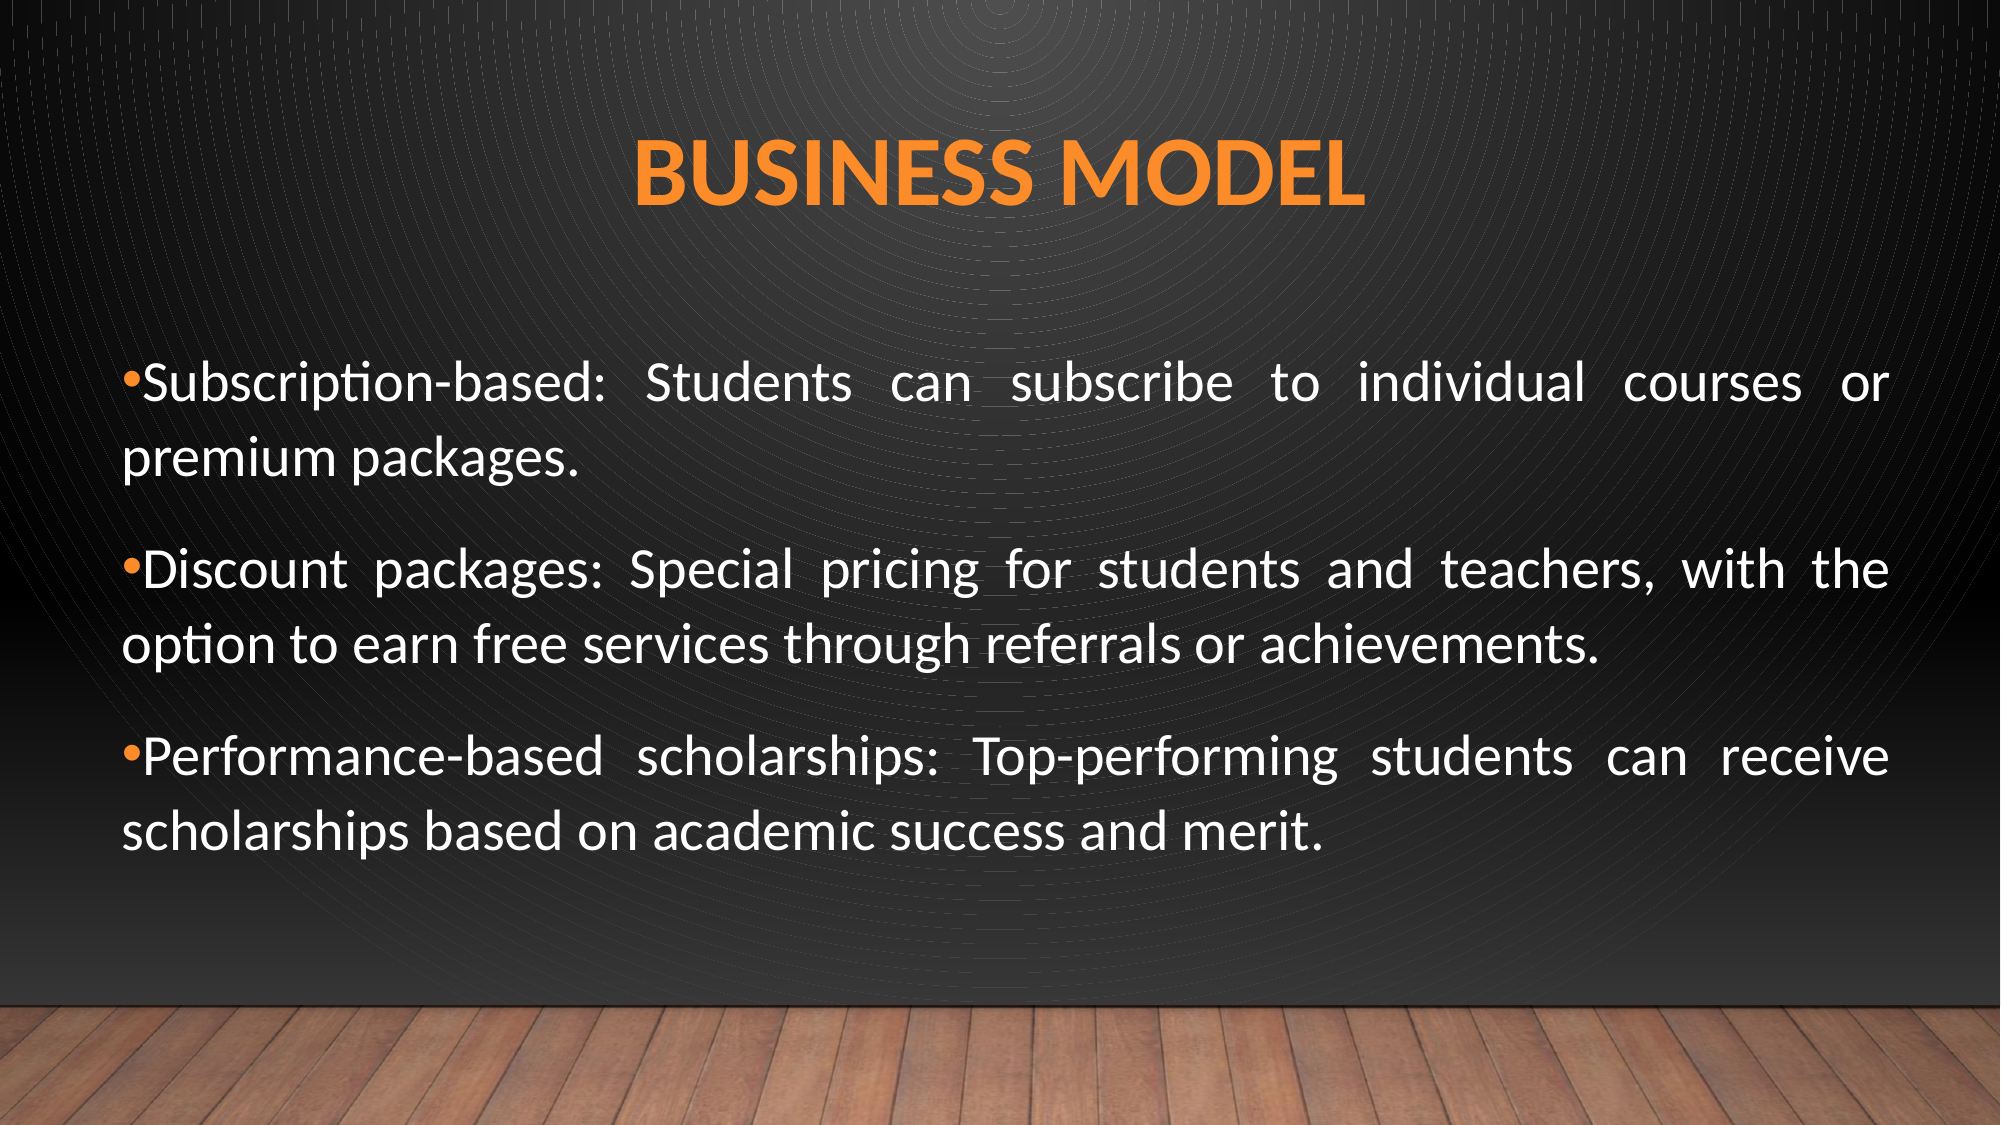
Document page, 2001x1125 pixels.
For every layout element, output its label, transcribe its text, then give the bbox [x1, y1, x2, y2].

picture [0, 1005, 2000, 1125]
list Subscription-based: Students can subscribe to individual courses or premium packages. Discount packages: Special pricing for students and teachers, with the option to earn free services through referrals or achievements. Performance-based scholarships: Top-performing students can receive scholarships based on academic success and merit. [106, 330, 1907, 897]
title Business Model [238, 131, 1763, 305]
